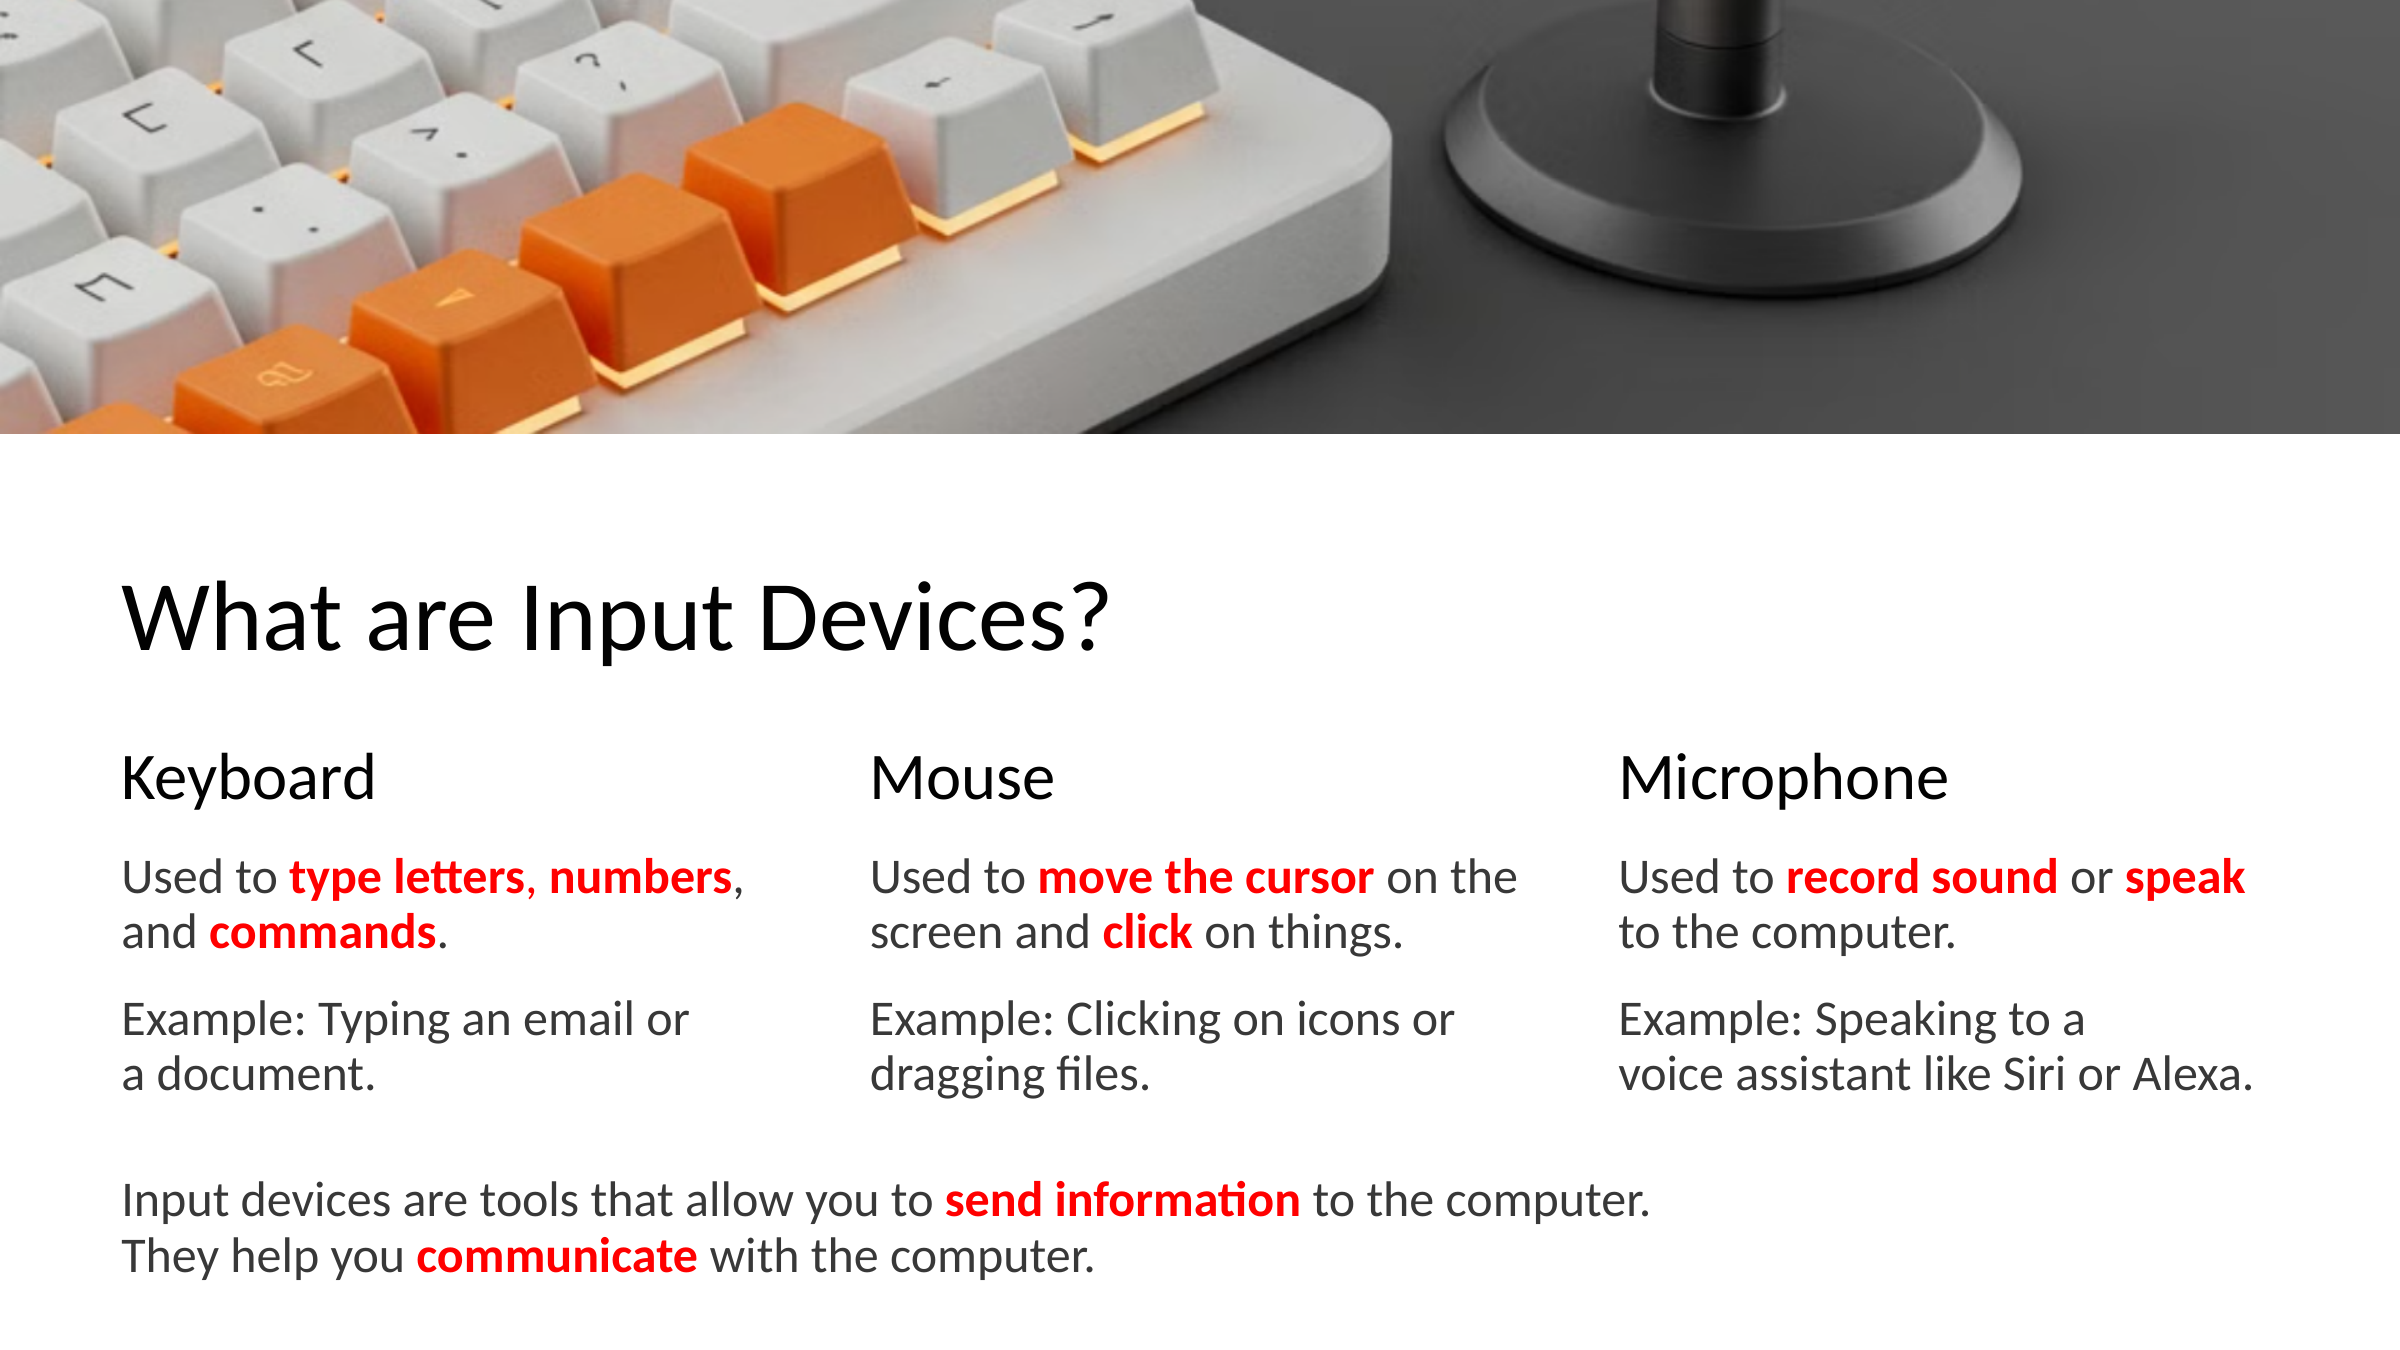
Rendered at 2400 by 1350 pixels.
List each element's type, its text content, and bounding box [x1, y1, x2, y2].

text_box What are Input Devices? [121, 556, 1107, 670]
text_box Keyboard [121, 756, 577, 814]
text_box Used to move the cursor on the screen and click on things. [869, 848, 1533, 960]
text_box Example: Clicking on icons or dragging files. [869, 990, 1533, 1102]
text_box Input devices are tools that allow you to send information to the computer. They help you communicate with the computer. [121, 1171, 1677, 1286]
text_box Example: Typing an email or a document. [121, 990, 784, 1046]
text_box Microphone [1618, 756, 2074, 814]
text_box Used to type letters, numbers, and commands. [121, 848, 784, 960]
text_box Used to record sound or speak to the computer. [1618, 848, 2281, 960]
picture [0, 0, 2400, 434]
text_box Example: Speaking to a voice assistant like Siri or Alexa. [1618, 990, 2281, 1102]
text_box Mouse [869, 756, 1325, 814]
